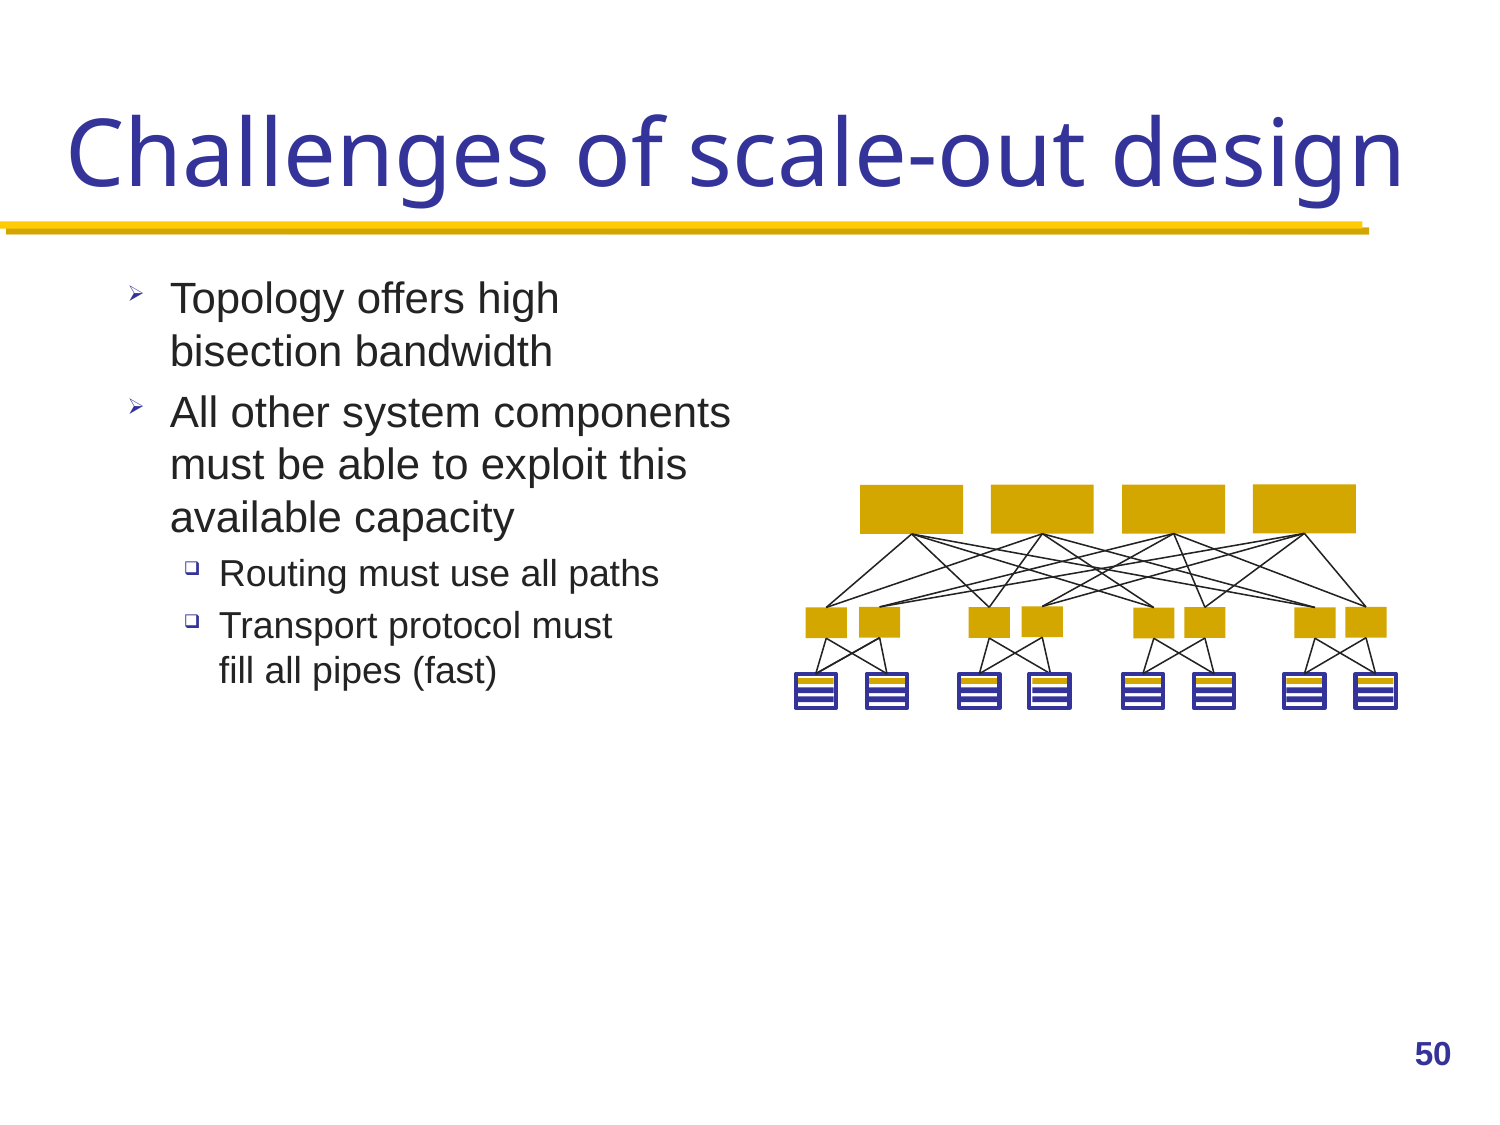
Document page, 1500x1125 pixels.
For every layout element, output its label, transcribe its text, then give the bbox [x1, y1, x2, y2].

title Challenges of scale-out design [49, 24, 1451, 213]
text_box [795, 484, 1396, 709]
list Topology offers high bisection bandwidth All other system components must be able to exploit this available capacity Routing must use all paths Transport protocol must fill all pipes (fast) [112, 262, 750, 988]
slide_number 50 [1400, 1025, 1500, 1100]
